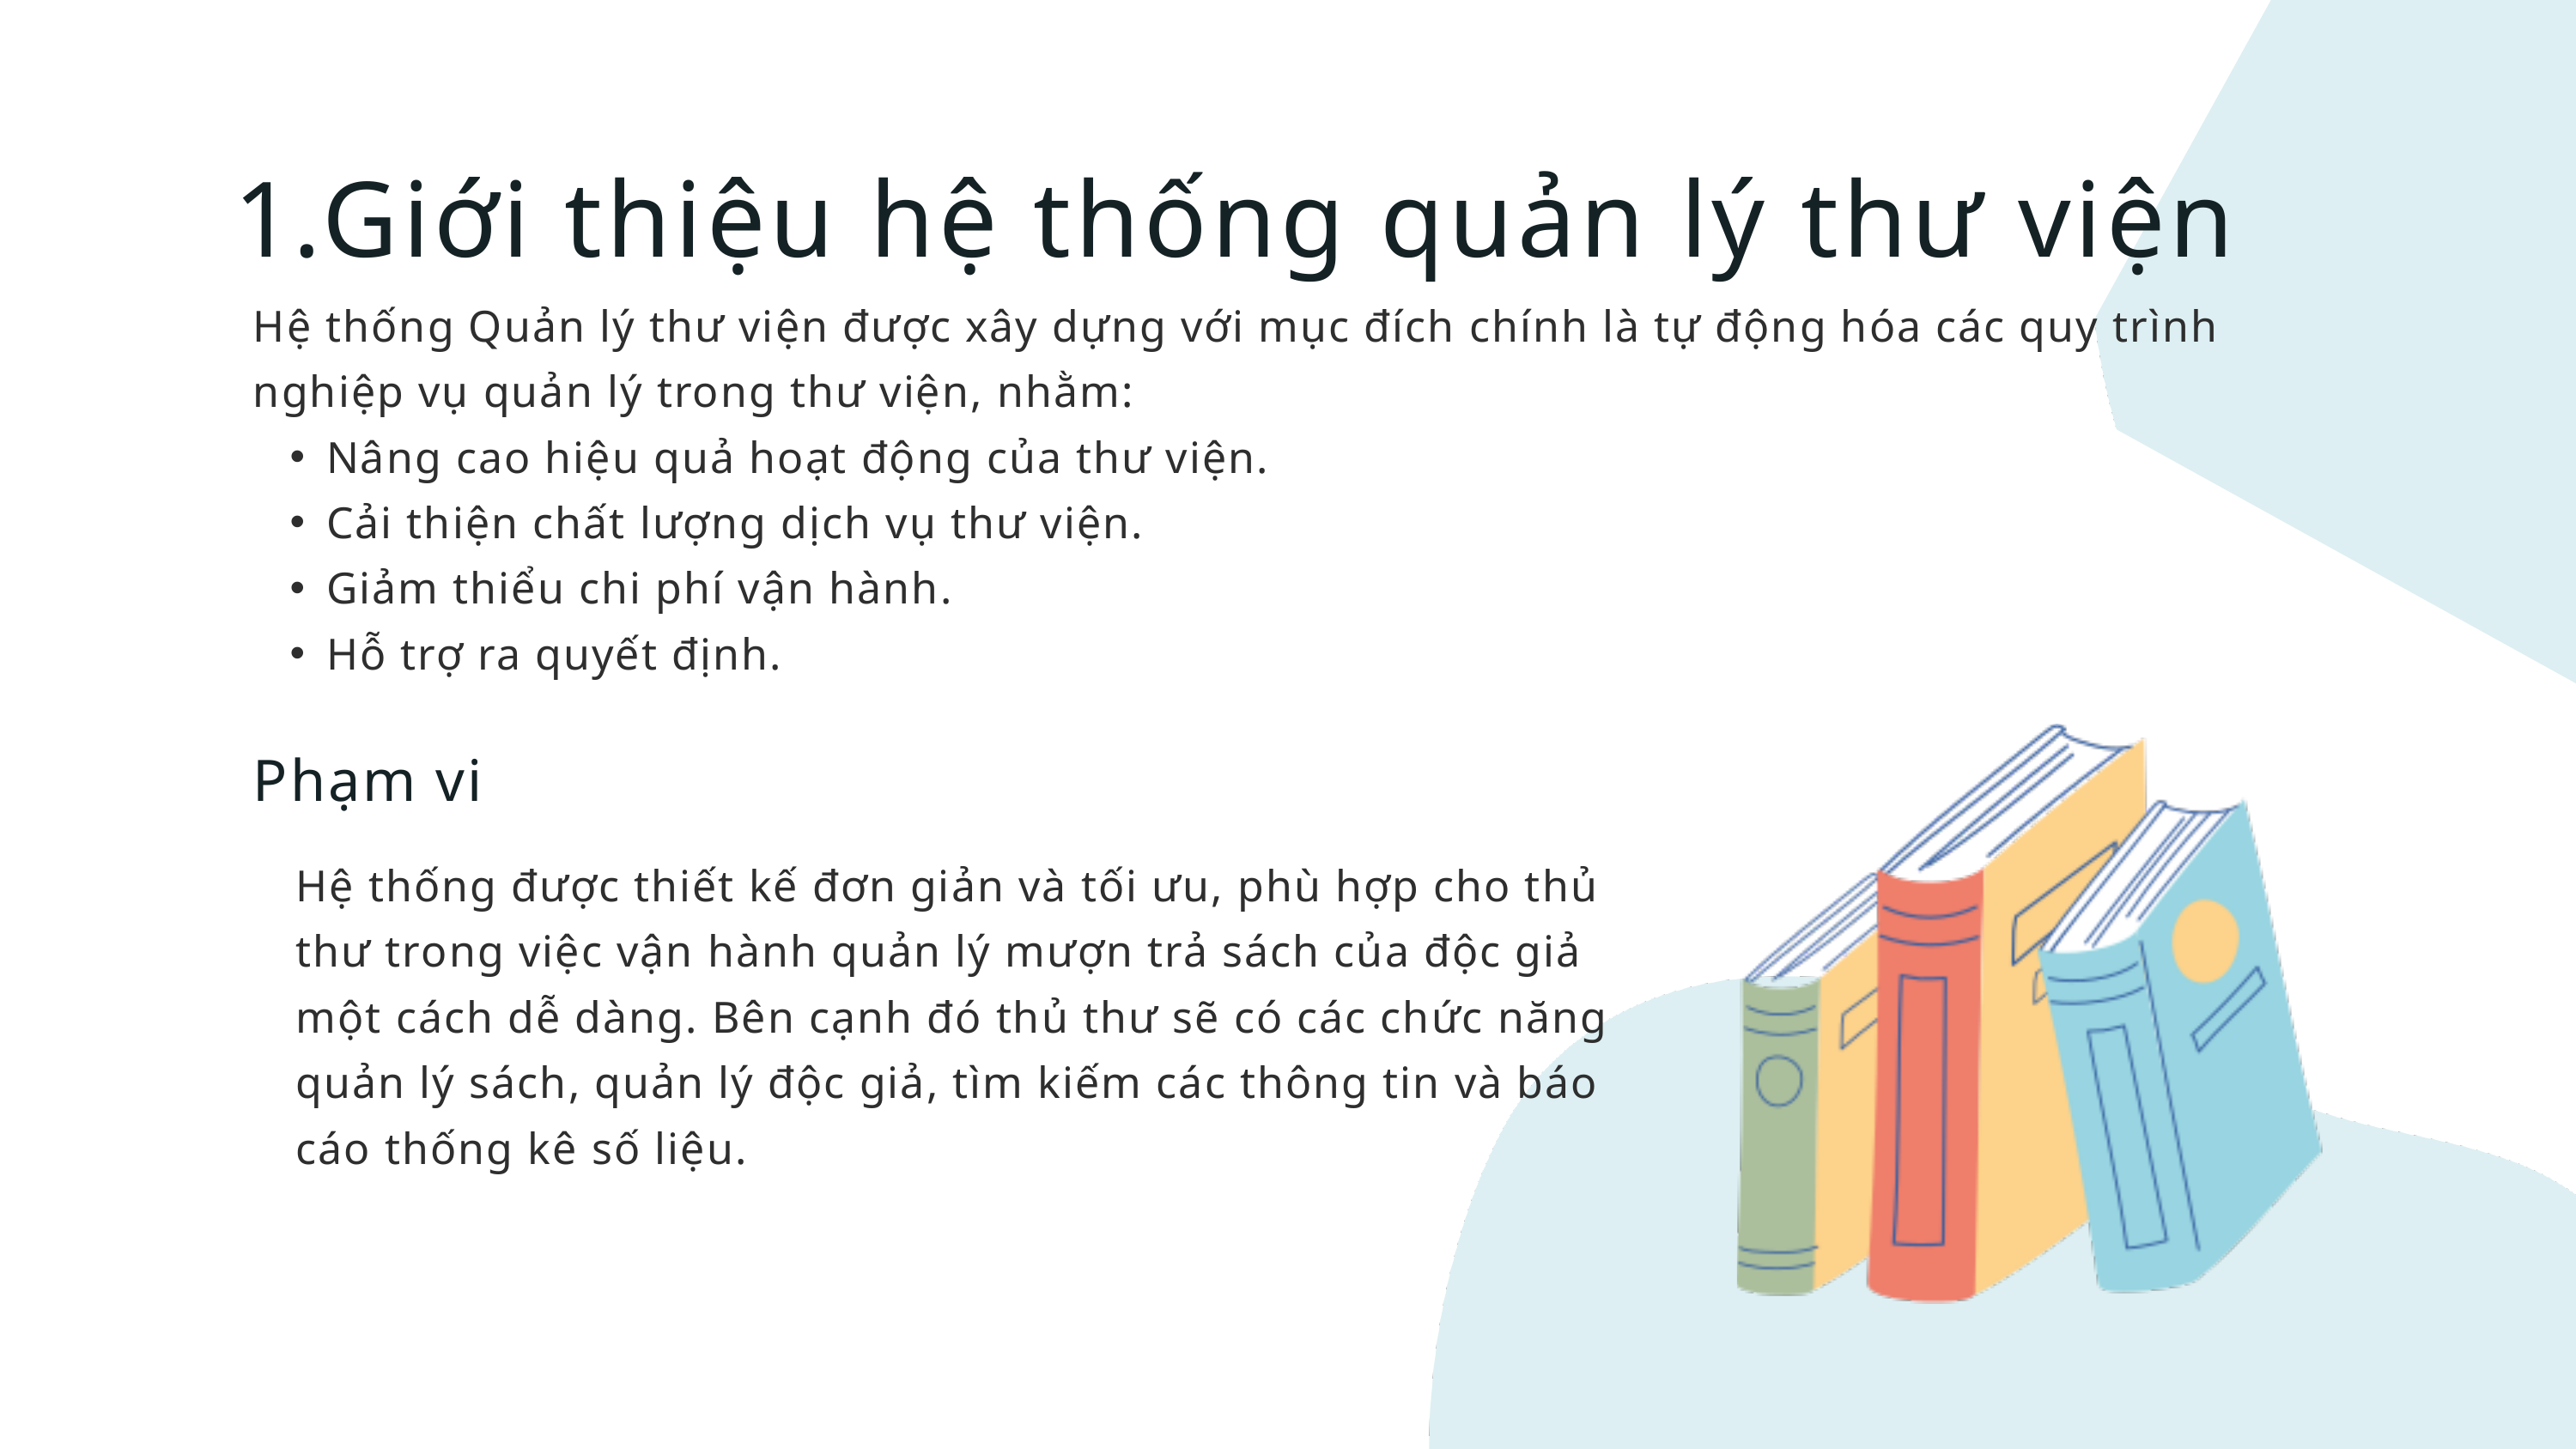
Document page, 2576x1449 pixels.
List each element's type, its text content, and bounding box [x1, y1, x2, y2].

text_box Phạm vi [253, 724, 805, 813]
text_box [2113, 0, 2576, 684]
text_box Giới thiệu hệ thống quản lý thư viện [144, 118, 2261, 278]
text_box Hệ thống Quản lý thư viện được xây dựng với mục đích chính là tự động hóa các quy trình nghiệp vụ quản lý trong thư viện, nhằm: Nâng cao hiệu quả hoạt động của thư viện. Cải thiện chất lượng dịch vụ thư viện. Giảm thiểu chi phí vận hành. Hỗ trợ ra quyết định. [253, 284, 2384, 744]
text_box Hệ thống được thiết kế đơn giản và tối ưu, phù hợp cho thủ thư trong việc vận hành quản lý mượn trả sách của độc giả một cách dễ dàng. Bên cạnh đó thủ thư sẽ có các chức năng quản lý sách, quản lý độc giả, tìm kiếm các thông tin và báo cáo thống kê số liệu. [295, 844, 1659, 1239]
text_box [1387, 864, 2576, 1449]
text_box [1736, 744, 2325, 1304]
